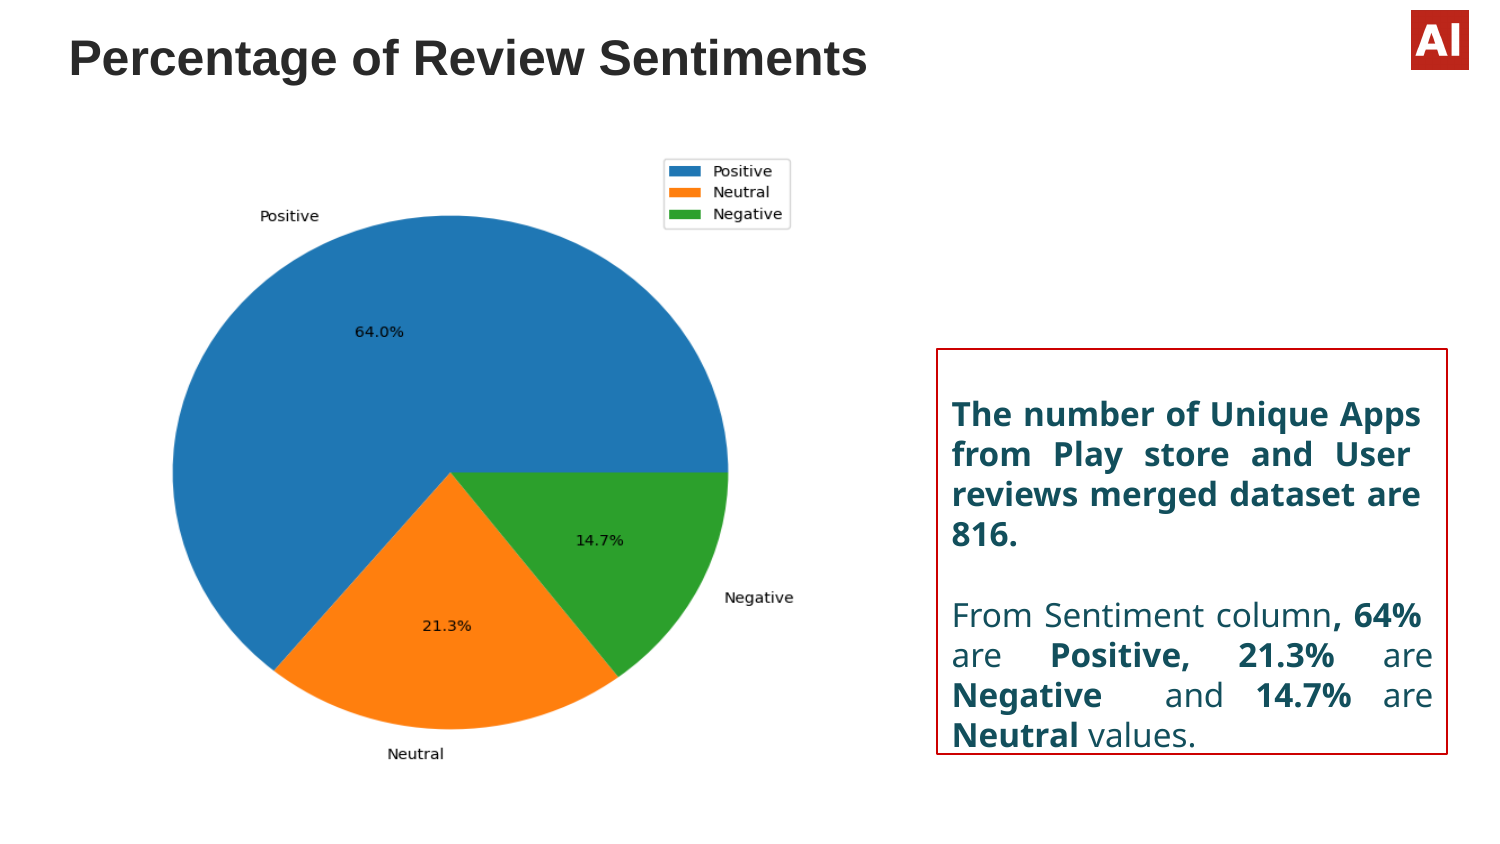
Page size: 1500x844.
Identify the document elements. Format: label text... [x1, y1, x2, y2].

picture [92, 141, 809, 804]
picture [1411, 10, 1469, 70]
text_box The number of Unique Apps from Play store and User reviews merged dataset are 816. From Sentiment column, 64% are Positive, 21.3% are Negative and 14.7% are Neutral values. [936, 349, 1447, 754]
text_box Percentage of Review Sentiments [53, 17, 1107, 153]
